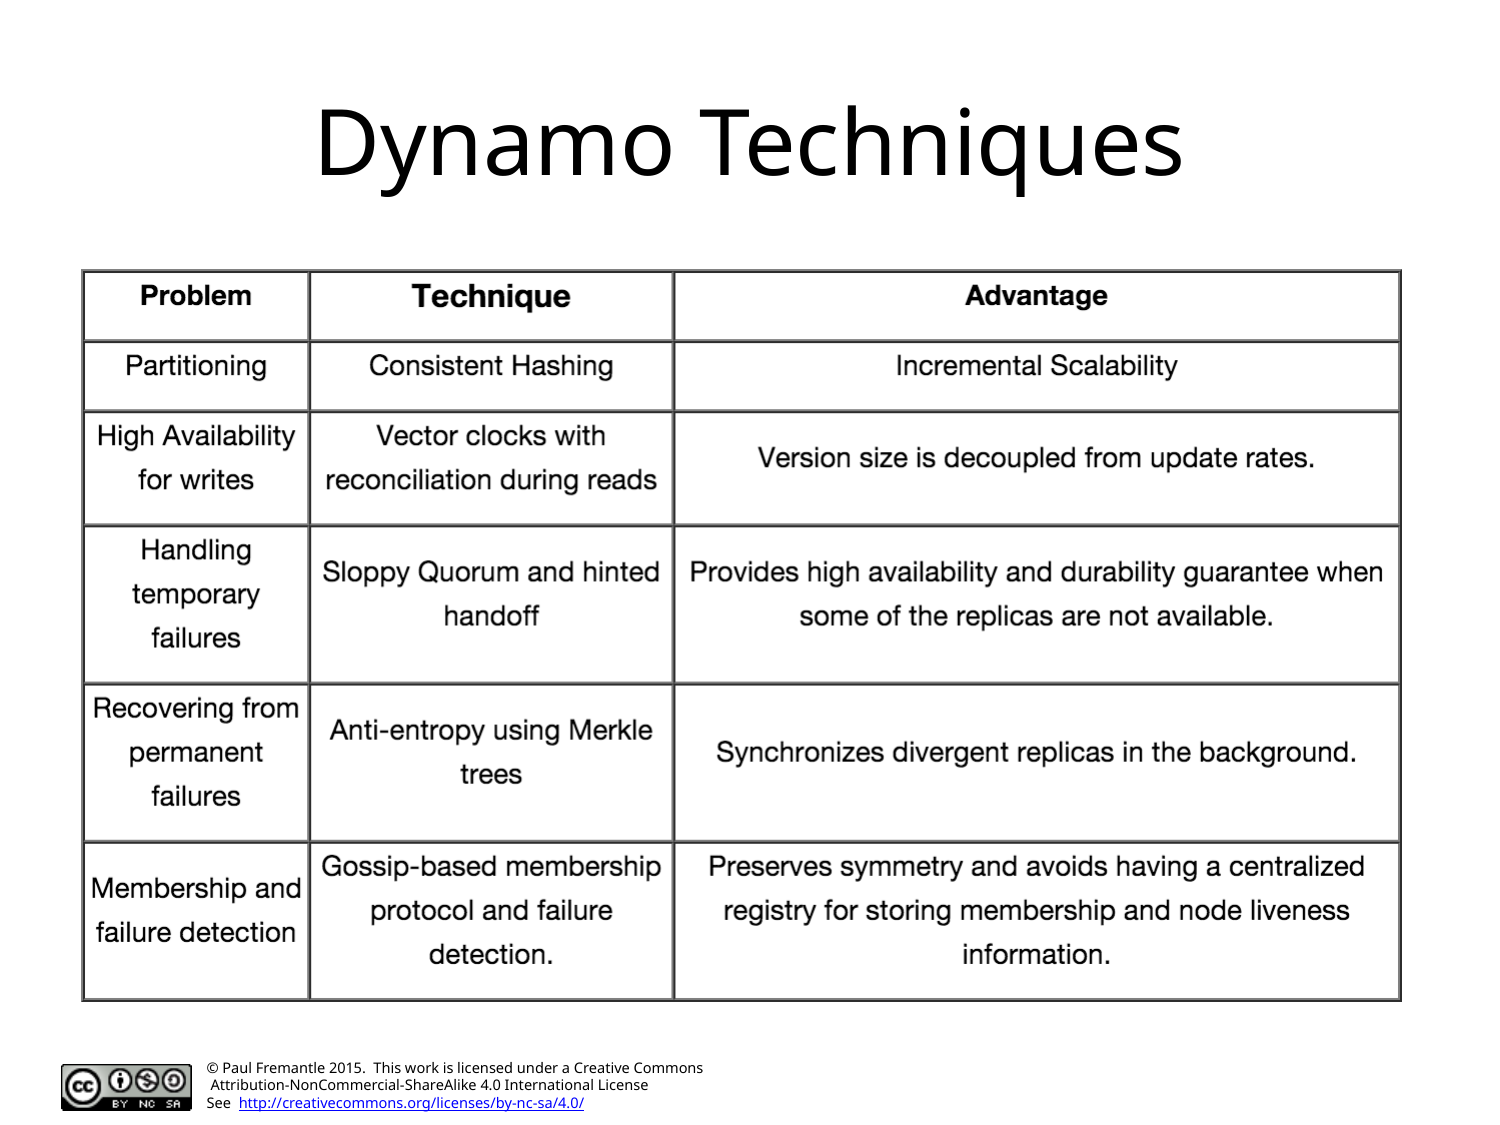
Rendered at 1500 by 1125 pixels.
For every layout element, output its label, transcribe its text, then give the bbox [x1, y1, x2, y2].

title Dynamo Techniques [75, 45, 1425, 233]
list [61, 262, 1412, 1006]
picture [61, 1064, 192, 1111]
